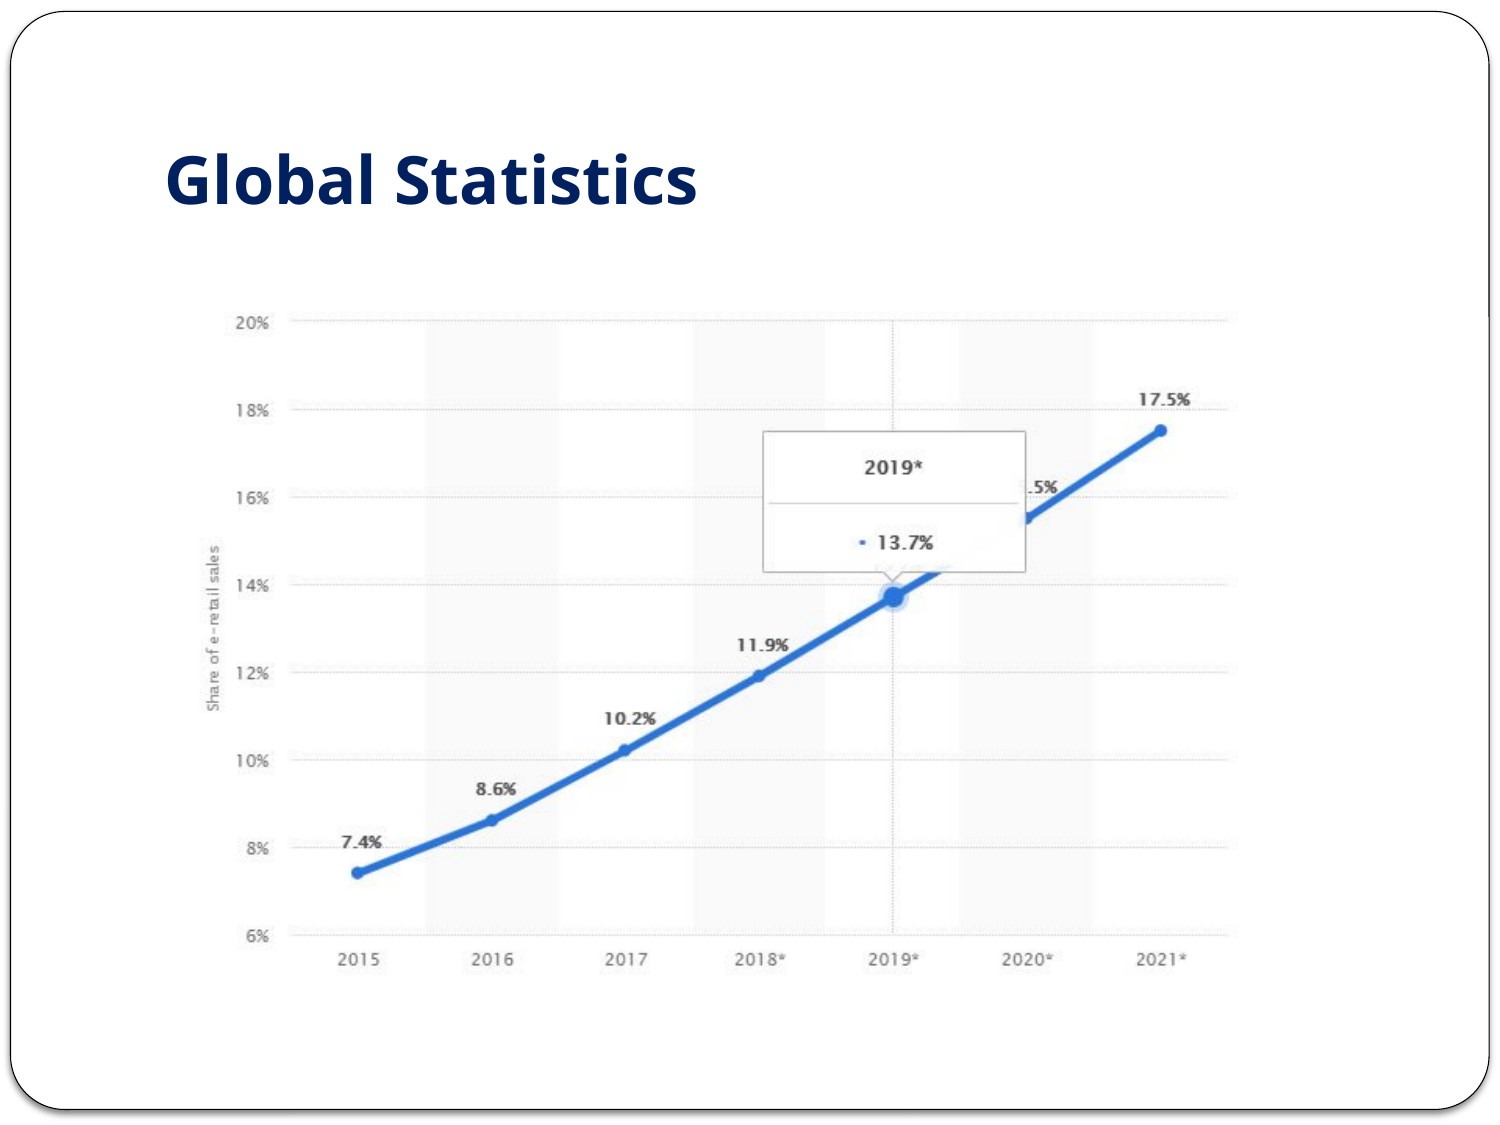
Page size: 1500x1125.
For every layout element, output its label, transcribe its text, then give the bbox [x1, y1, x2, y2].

title Global Statistics [150, 45, 1425, 233]
picture [124, 287, 1298, 994]
